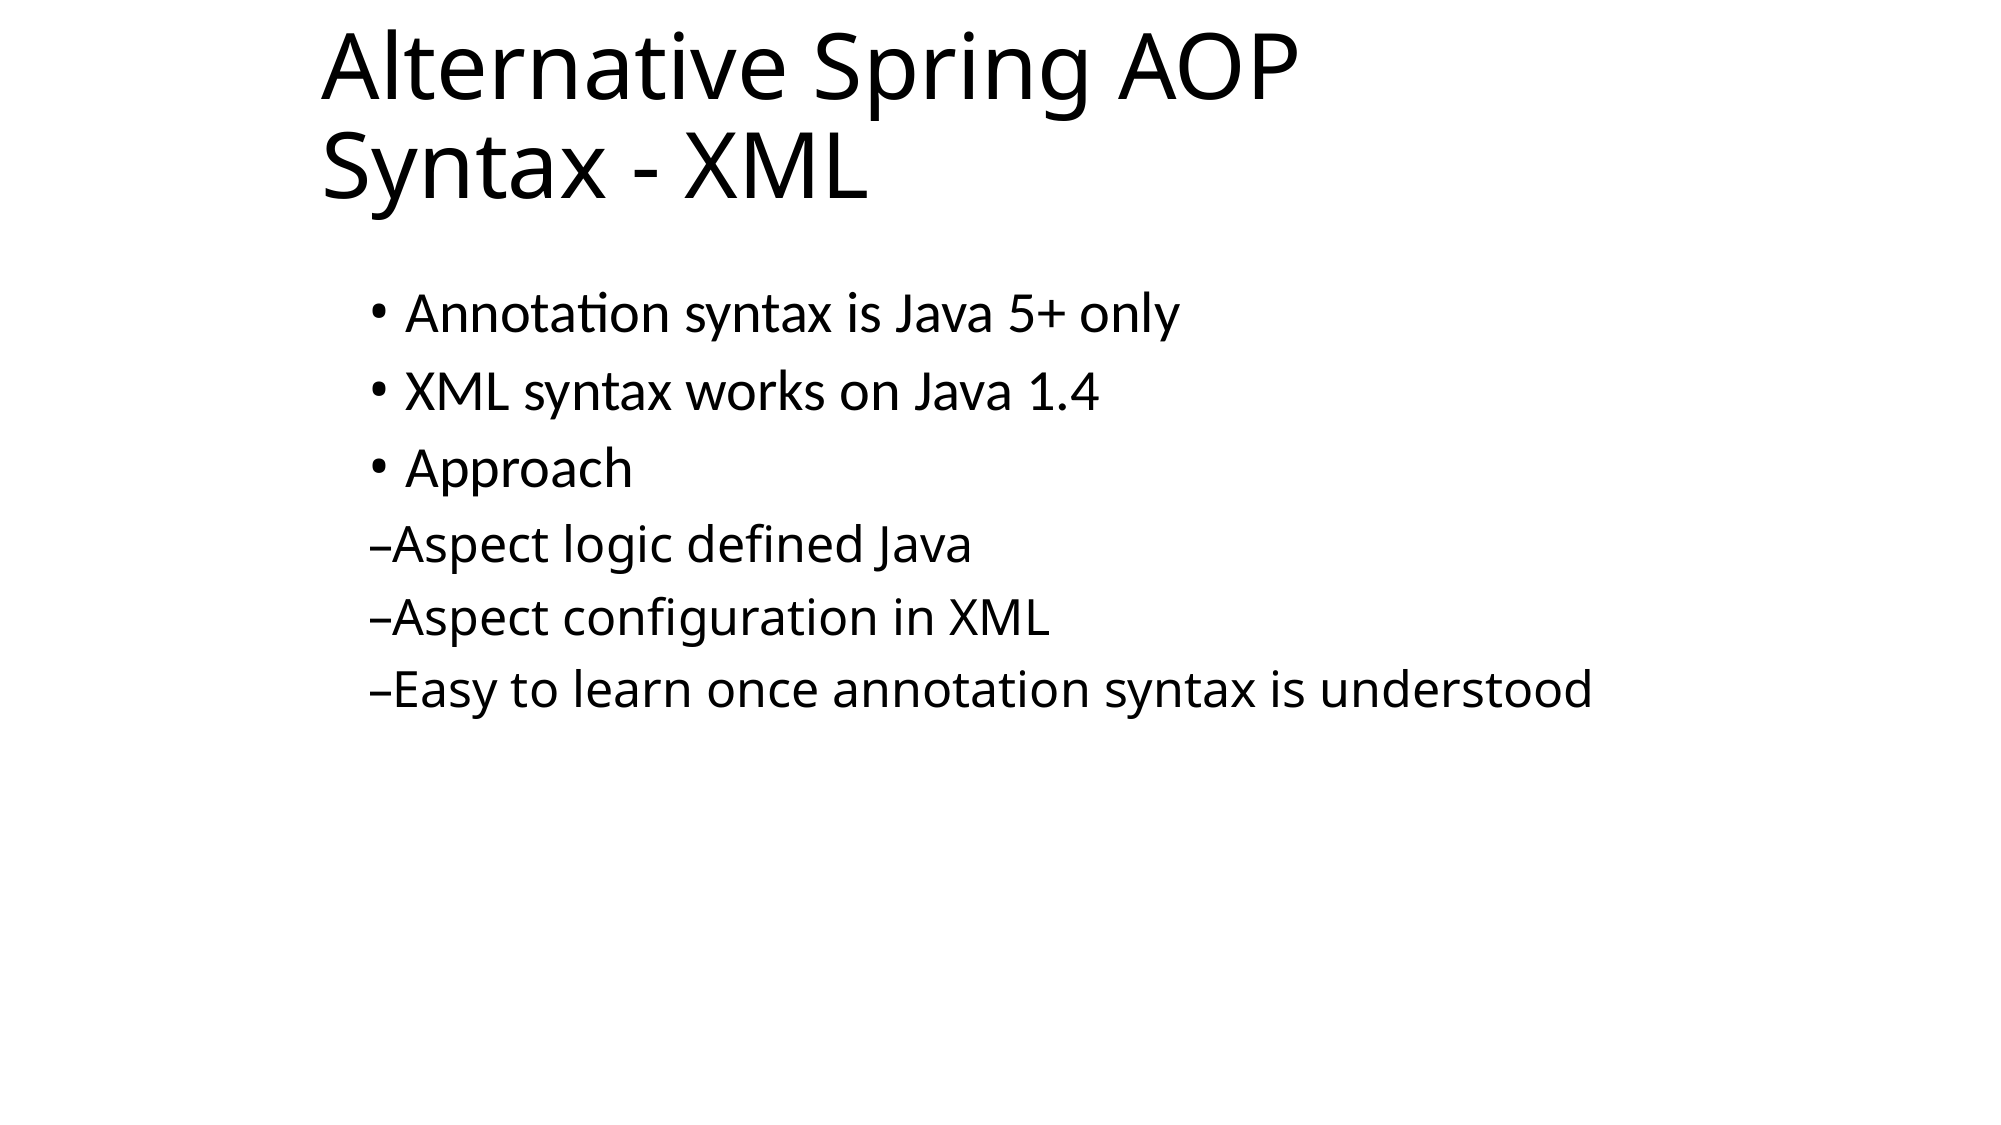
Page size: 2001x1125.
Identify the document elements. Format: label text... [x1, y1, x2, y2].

title Alternative Spring AOP Syntax - XML [306, 13, 1339, 227]
list Annotation syntax is Java 5+ only XML syntax works on Java 1.4 Approach Aspect logic defined Java Aspect configuration in XML Easy to learn once annotation syntax is understood [353, 275, 1644, 928]
